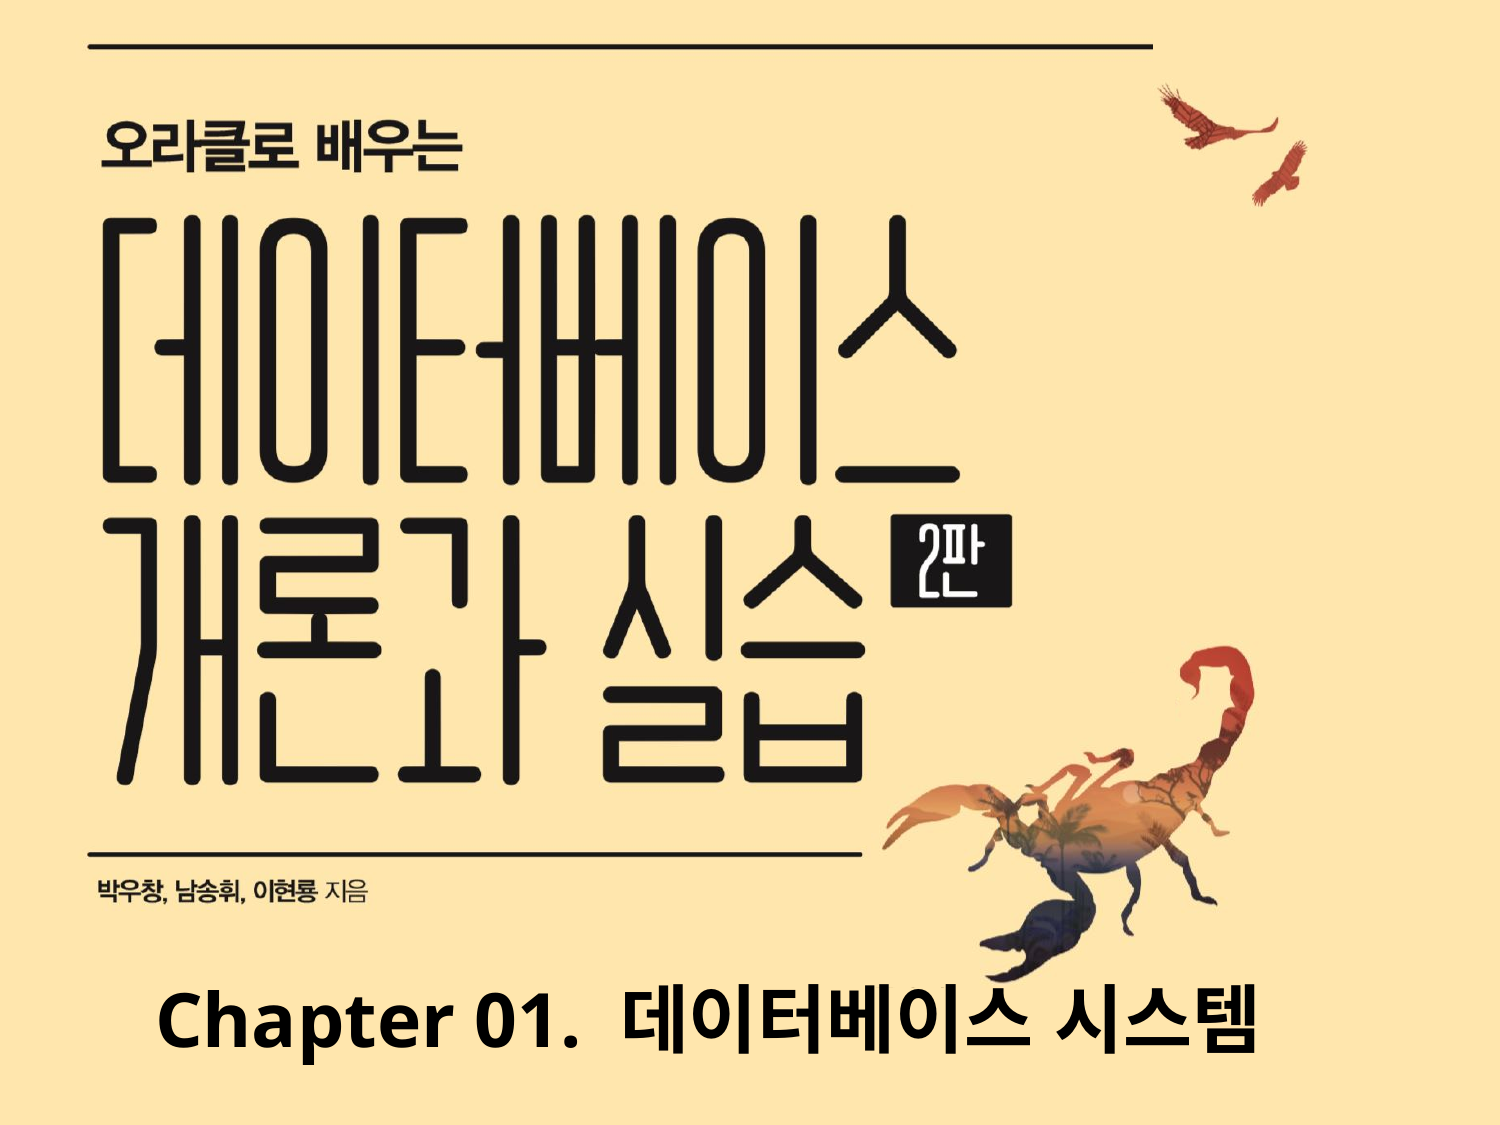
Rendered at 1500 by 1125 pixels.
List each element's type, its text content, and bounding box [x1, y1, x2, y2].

picture [49, 21, 1314, 940]
title Chapter 01. 데이터베이스 시스템 [139, 940, 1360, 1106]
